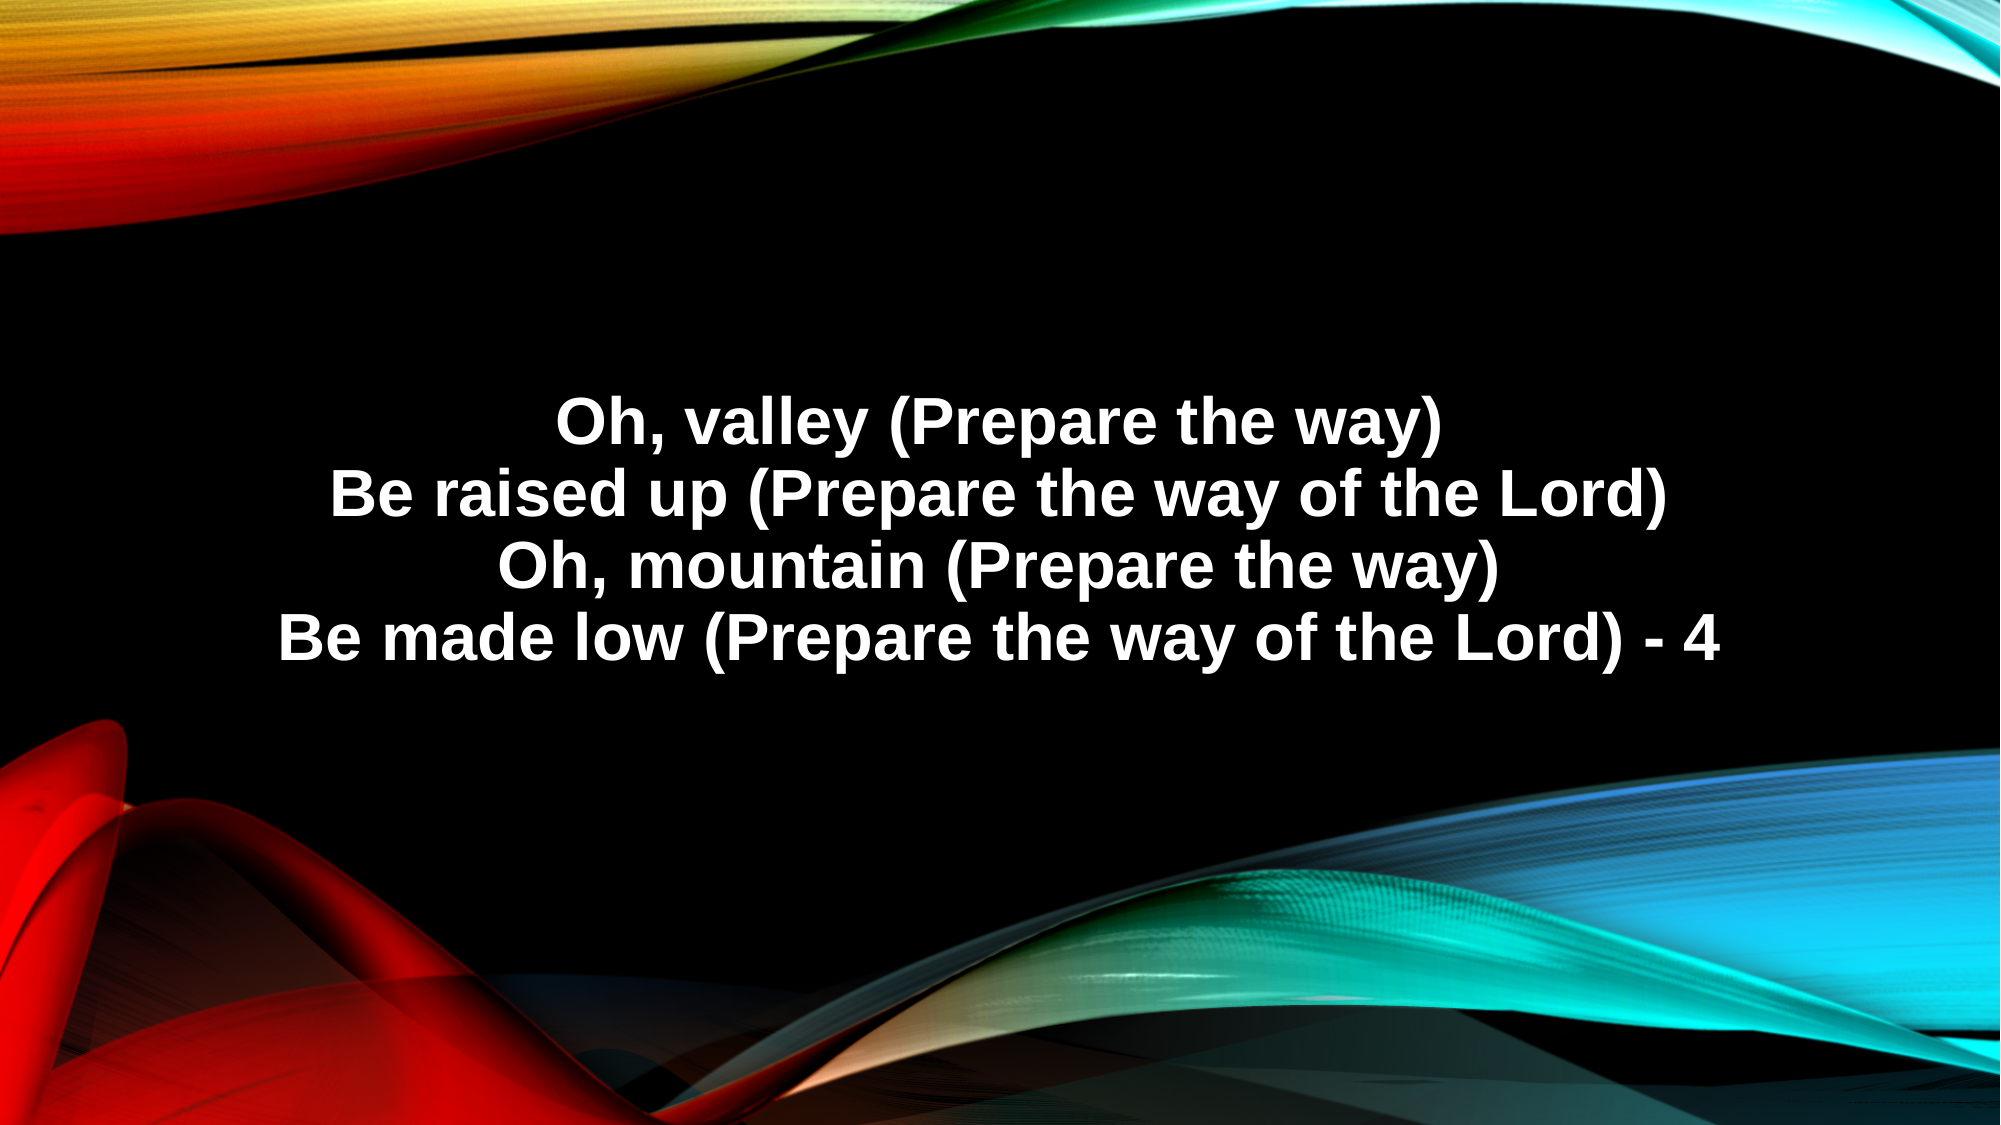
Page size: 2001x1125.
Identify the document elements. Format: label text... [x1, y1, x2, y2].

subtitle Oh, valley (Prepare the way) Be raised up (Prepare the way of the Lord) Oh, mountain (Prepare the way) Be made low (Prepare the way of the Lord) - 4 [0, 0, 2000, 1125]
